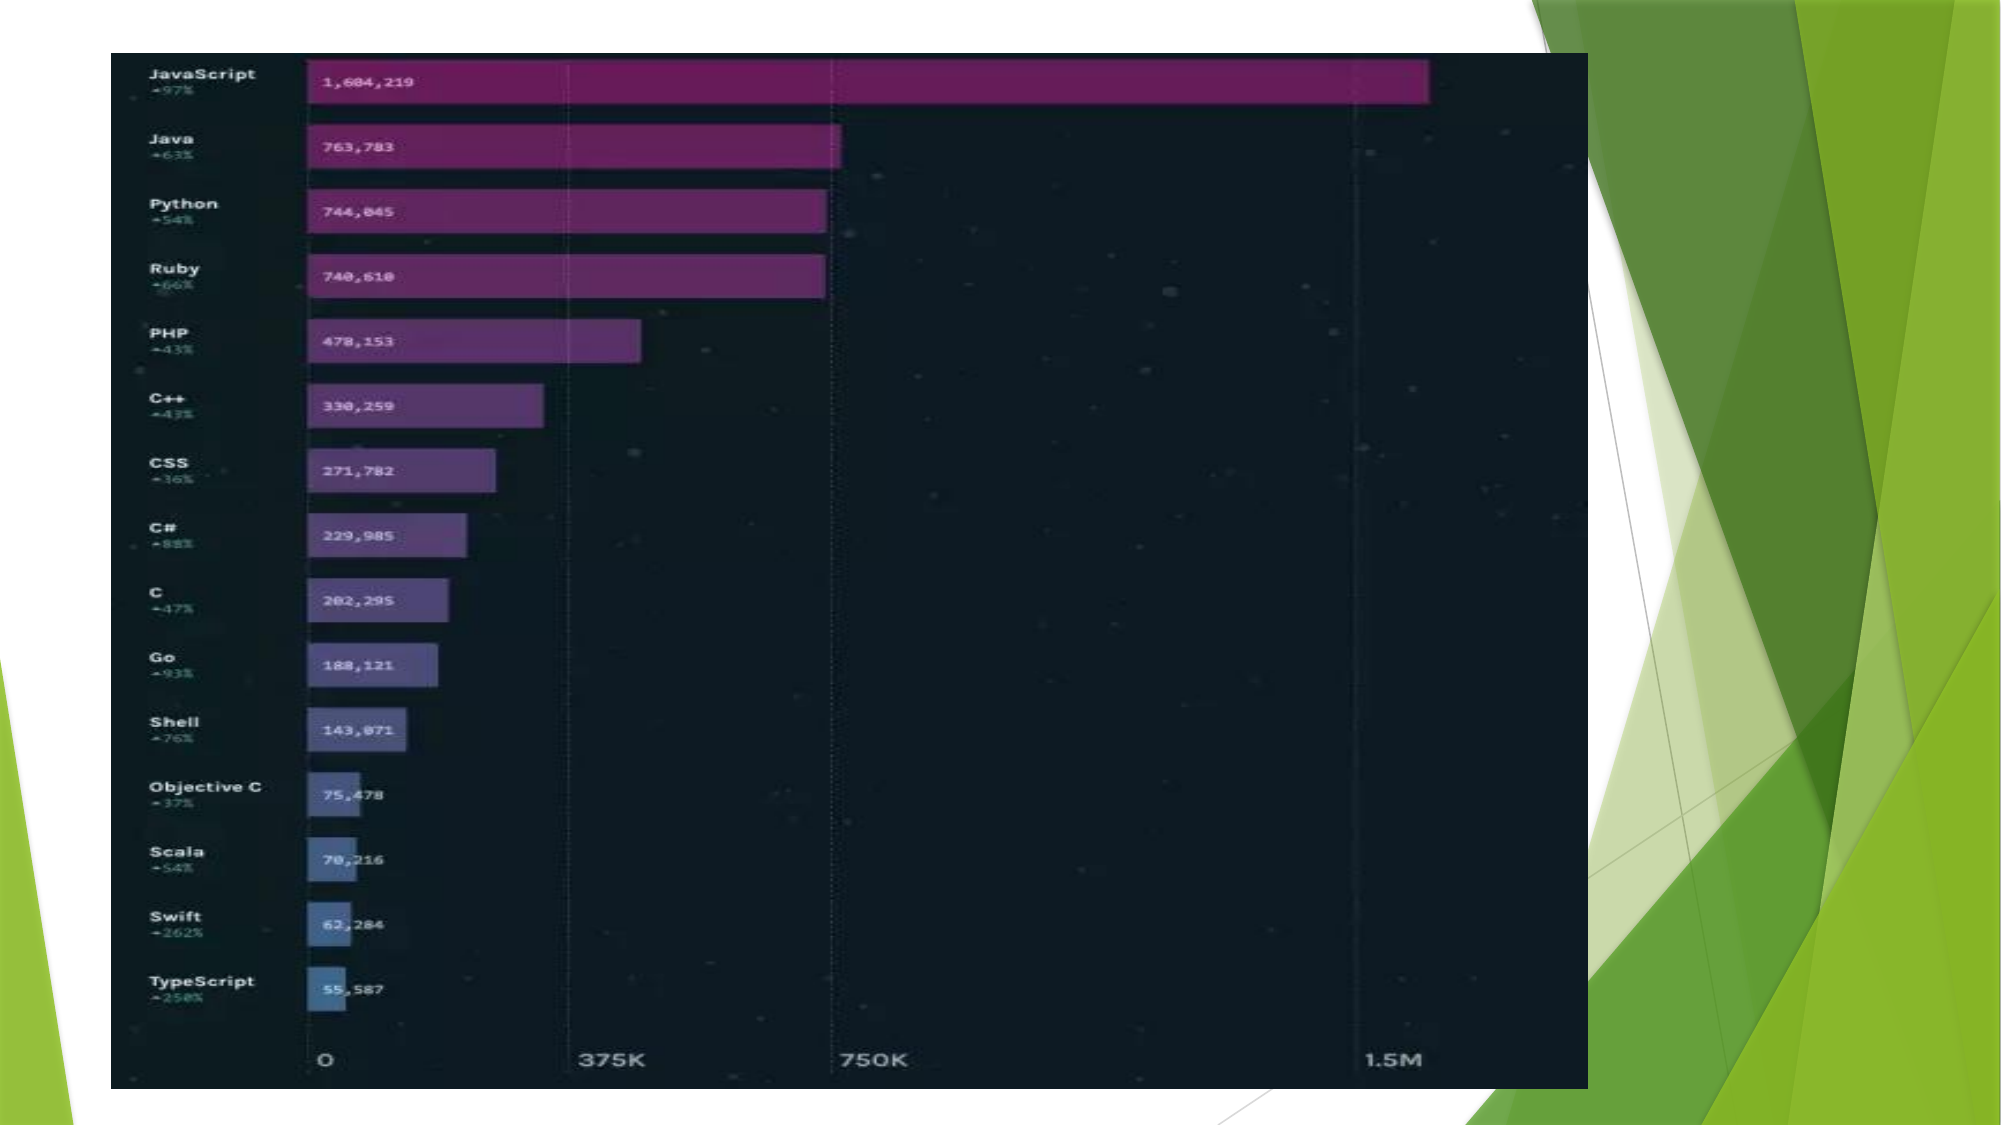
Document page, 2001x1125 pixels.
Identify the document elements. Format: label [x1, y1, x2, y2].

list [110, 52, 1589, 1089]
